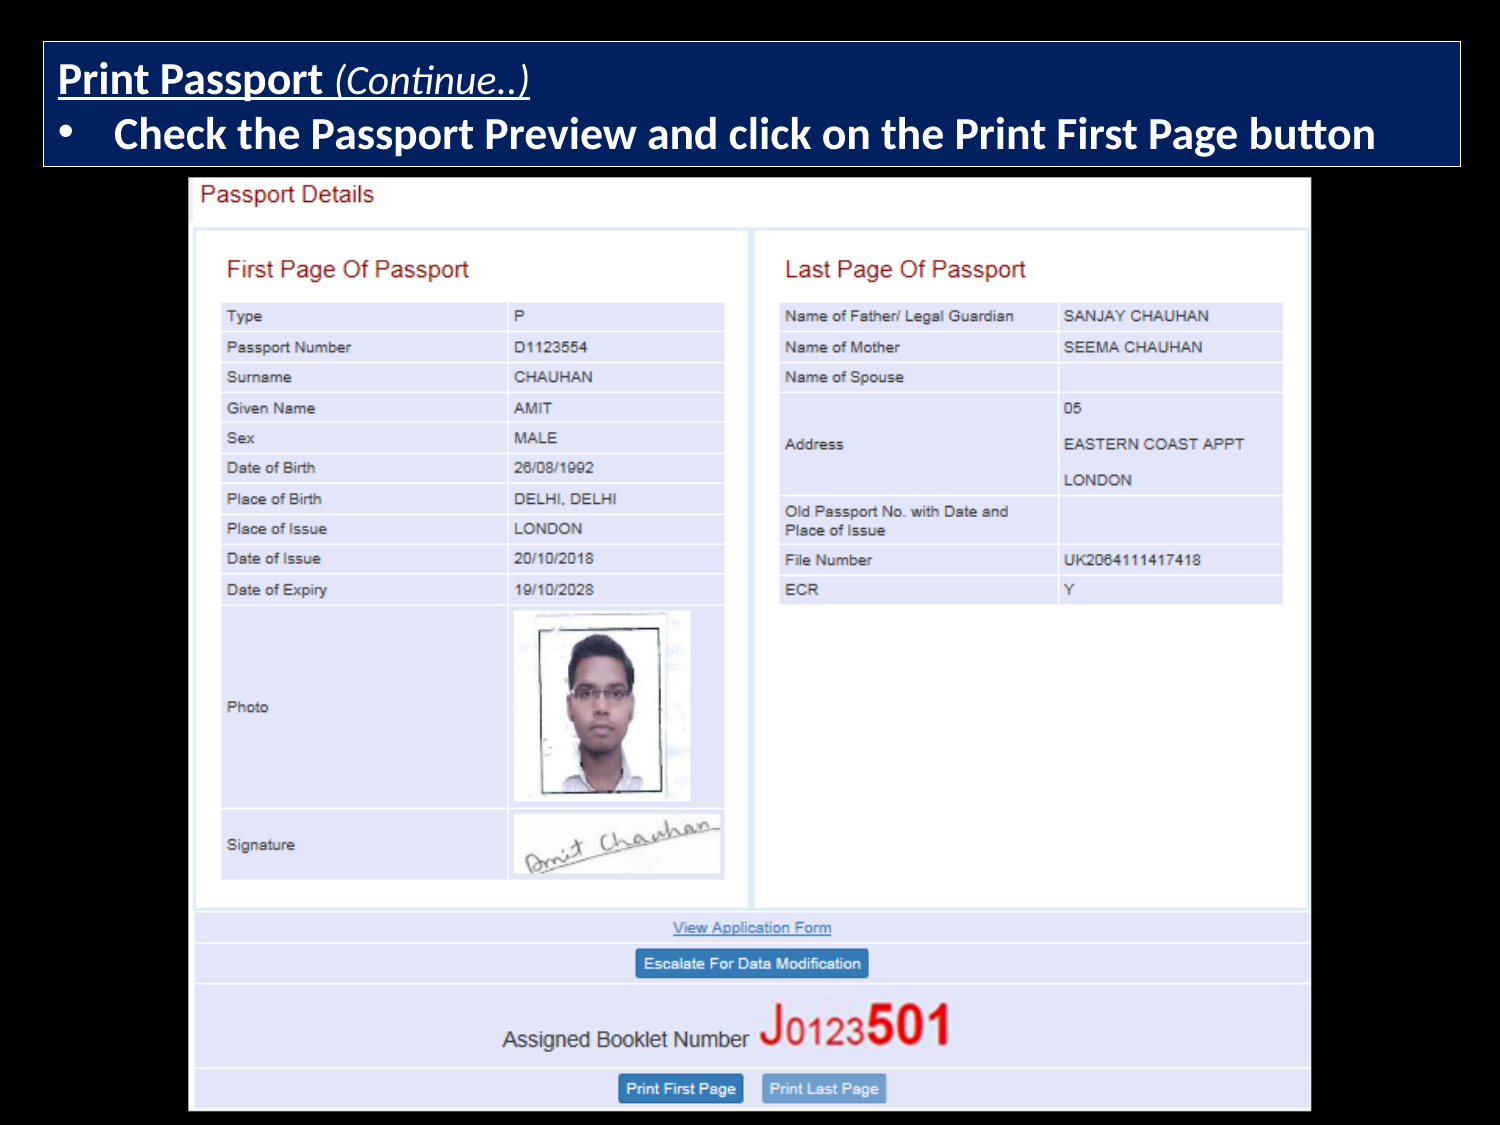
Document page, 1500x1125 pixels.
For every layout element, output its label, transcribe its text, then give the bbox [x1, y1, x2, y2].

text_box Print Passport (Continue..) Check the Passport Preview and click on the Print First Page button [43, 41, 1461, 167]
picture [187, 176, 1313, 1113]
